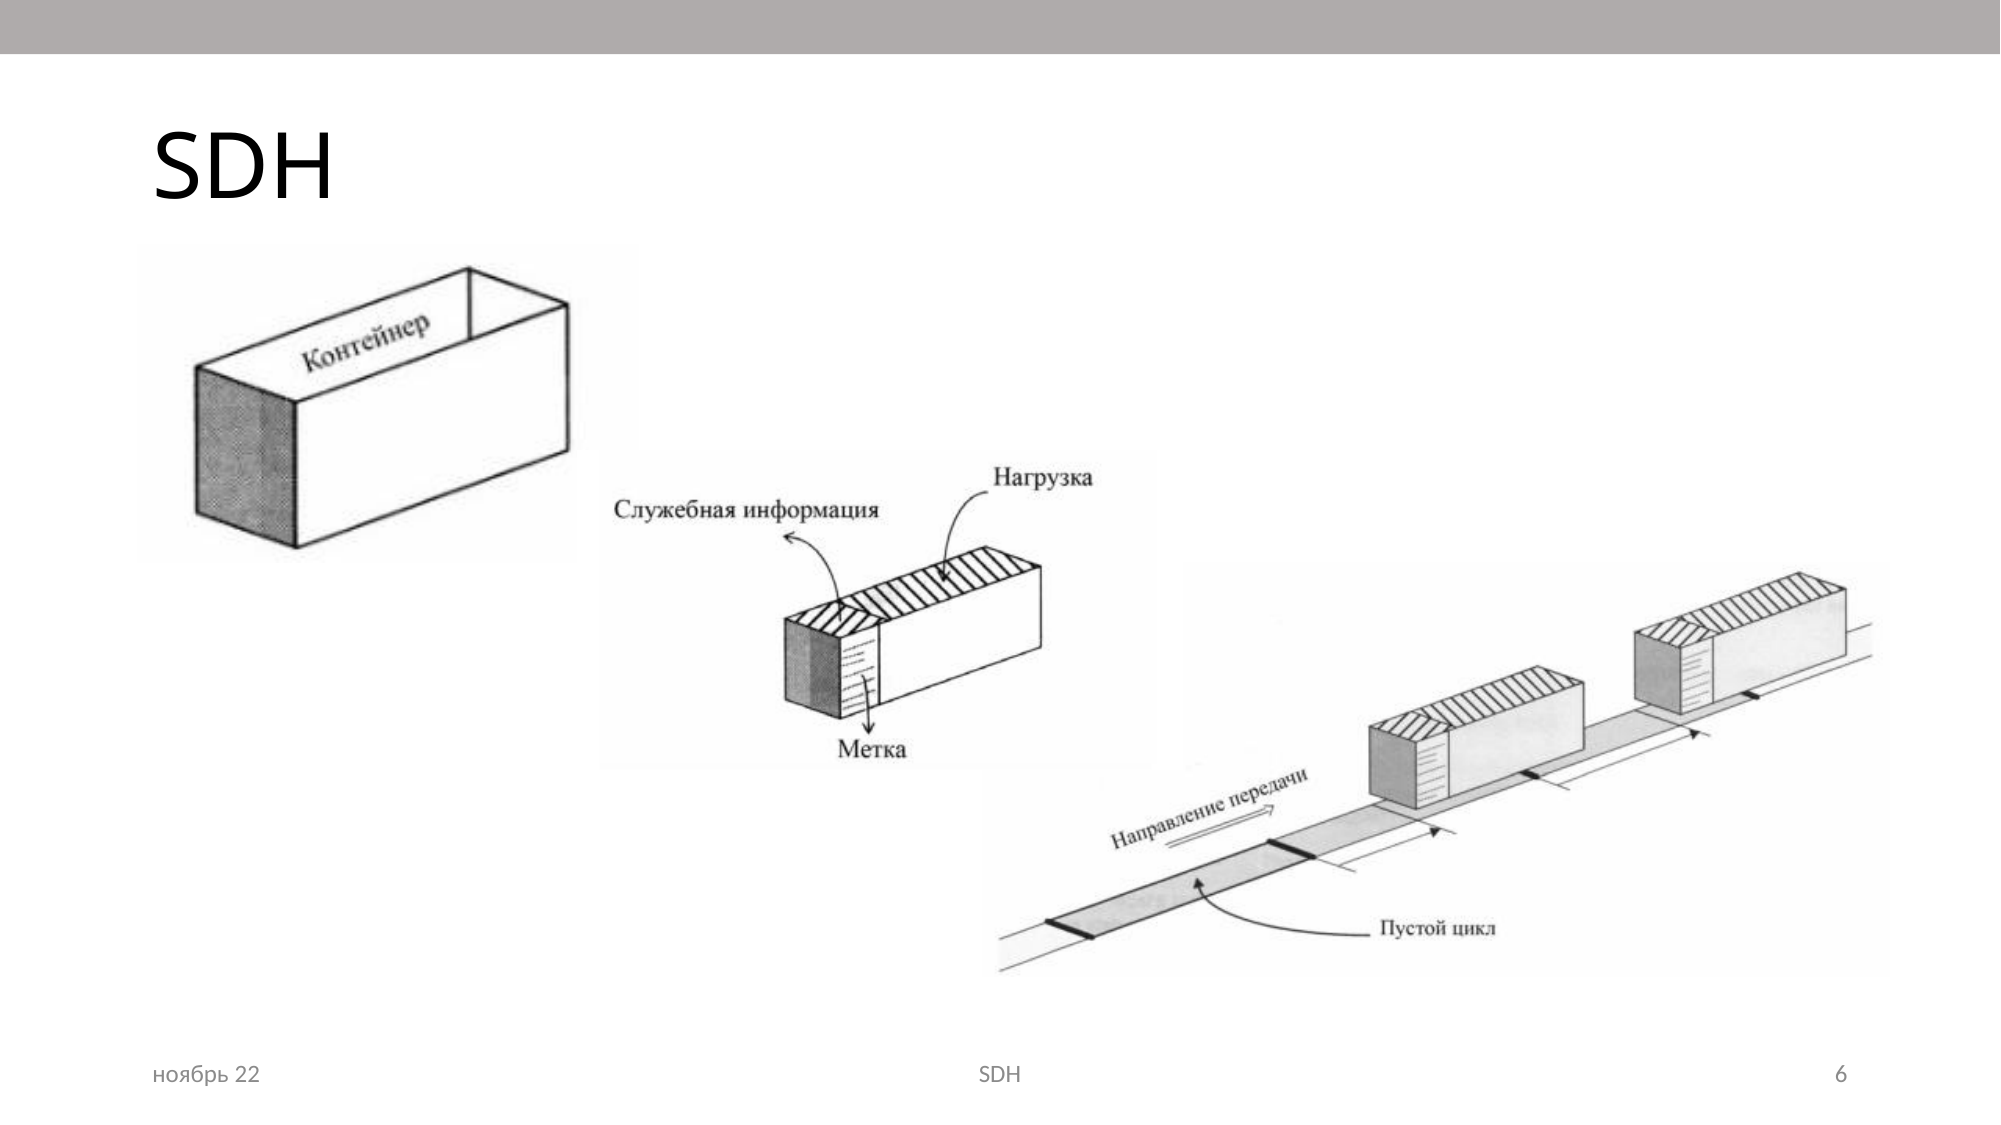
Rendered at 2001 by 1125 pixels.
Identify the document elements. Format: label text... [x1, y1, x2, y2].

slide_number 6 [1412, 1042, 1863, 1103]
picture [137, 244, 1922, 977]
text_box [0, 0, 2000, 55]
title SDH [137, 59, 1863, 278]
slide_number ноябрь 22 [137, 1042, 588, 1103]
footer SDH [662, 1042, 1338, 1103]
